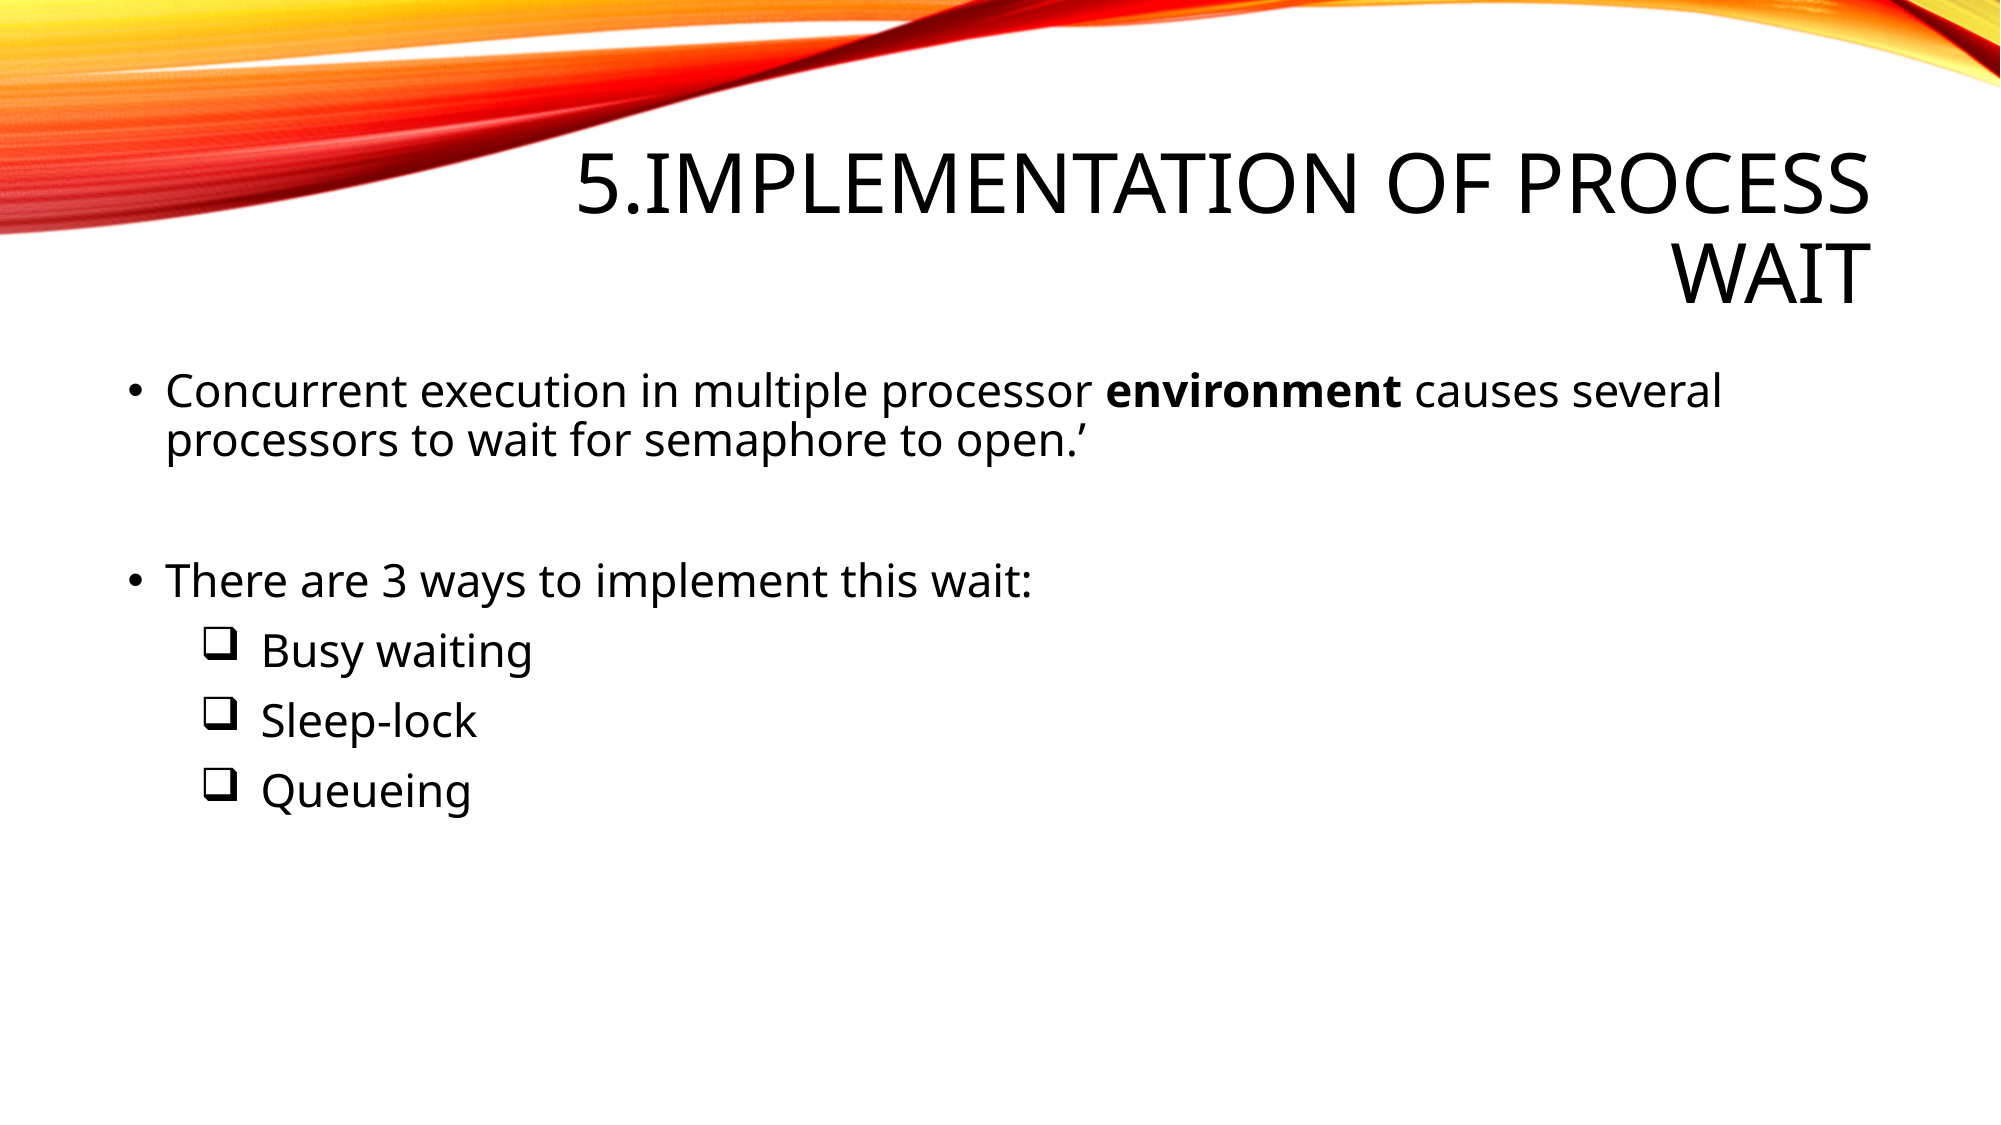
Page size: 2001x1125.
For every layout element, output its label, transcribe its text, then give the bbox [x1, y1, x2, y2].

title 5.Implementation of process wait [474, 125, 1888, 338]
picture [0, 0, 2000, 237]
list Concurrent execution in multiple processor environment causes several processors to wait for semaphore to open.’ There are 3 ways to implement this wait: Busy waiting Sleep-lock Queueing [112, 360, 1888, 1021]
